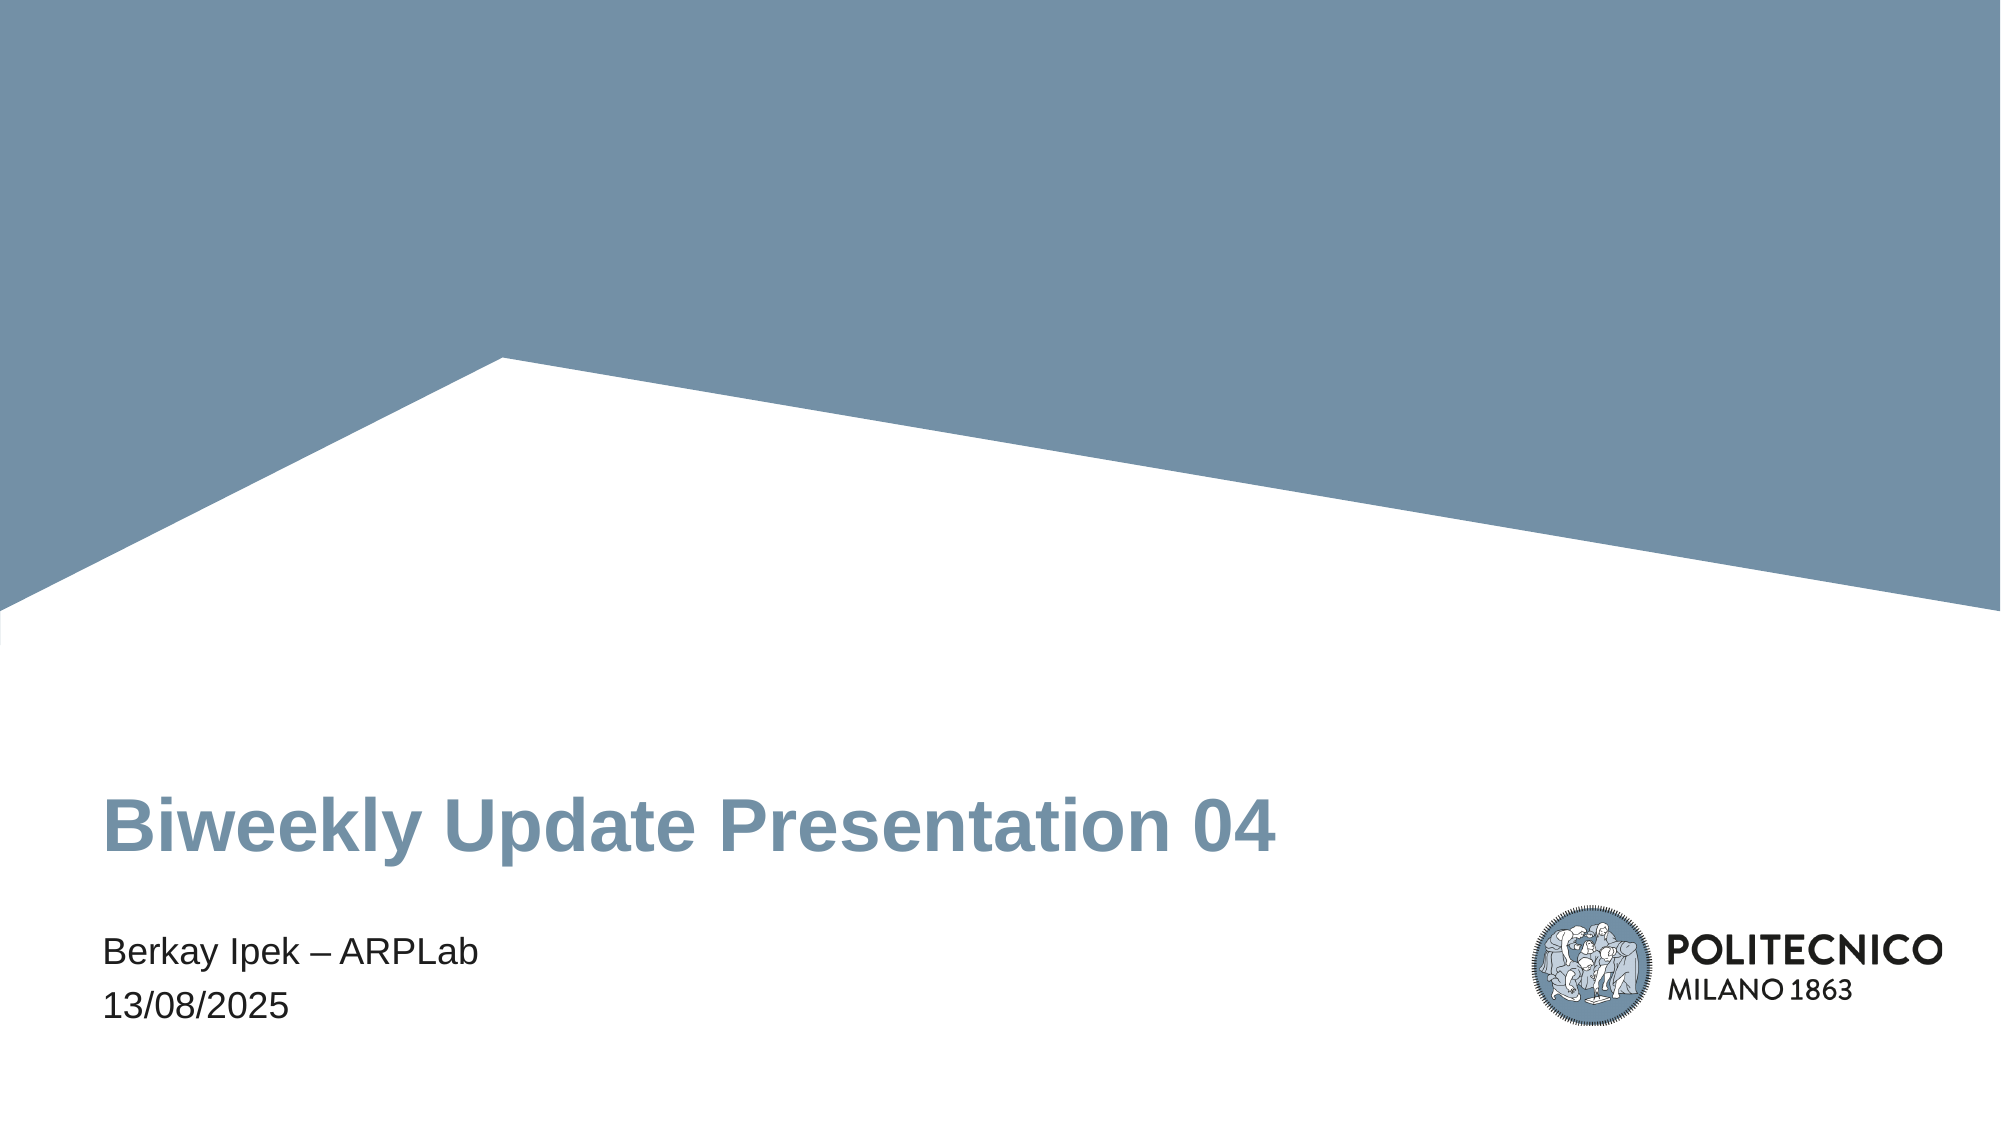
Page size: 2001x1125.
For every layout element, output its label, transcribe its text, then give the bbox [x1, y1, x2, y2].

title Biweekly Update Presentation 04 [102, 682, 1461, 867]
subtitle Berkay Ipek – ARPLab 13/08/2025 [102, 925, 1461, 1026]
